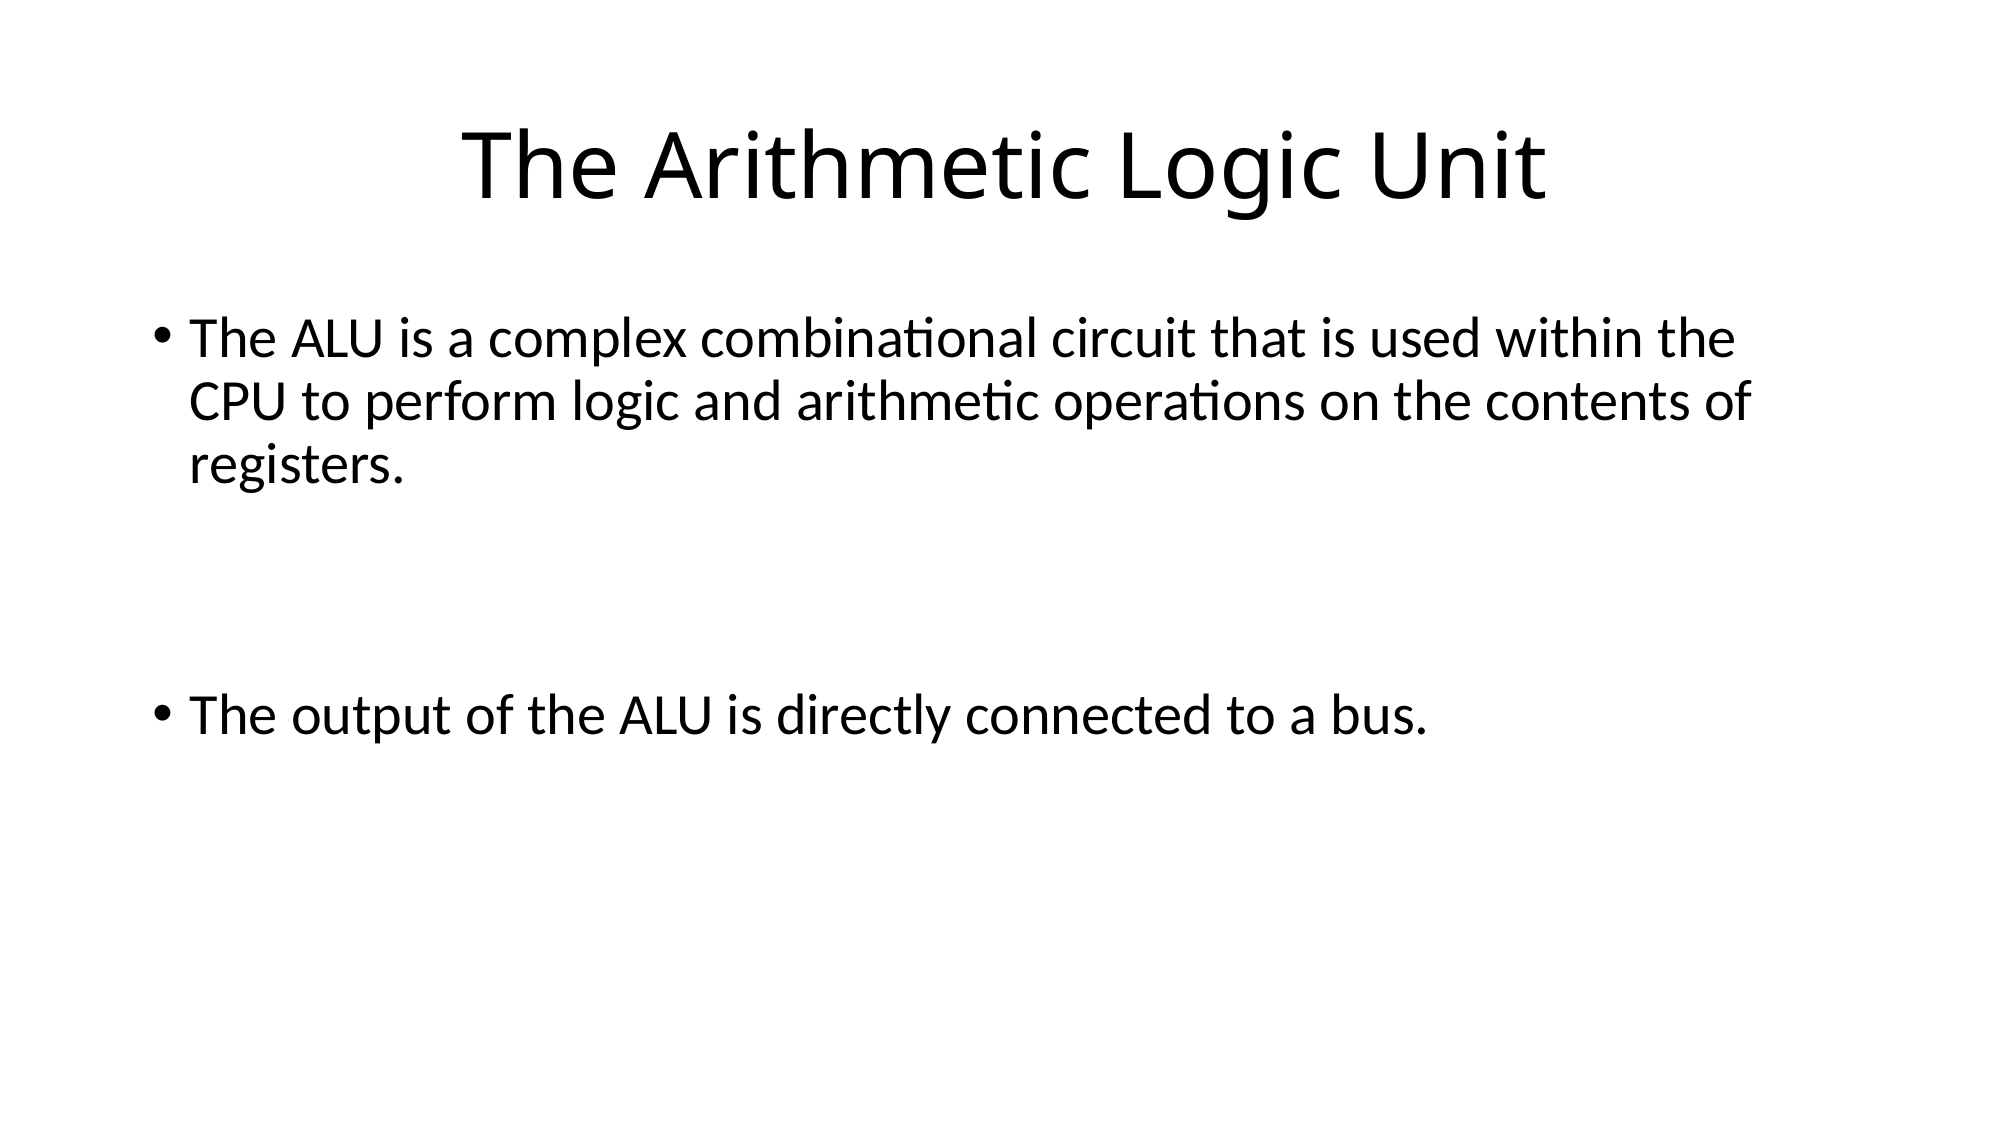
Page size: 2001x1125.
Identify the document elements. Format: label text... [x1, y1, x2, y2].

list The ALU is a complex combinational circuit that is used within the CPU to perform logic and arithmetic operations on the contents of registers. The output of the ALU is directly connected to a bus. [137, 299, 1863, 1014]
title The Arithmetic Logic Unit [137, 59, 1863, 278]
